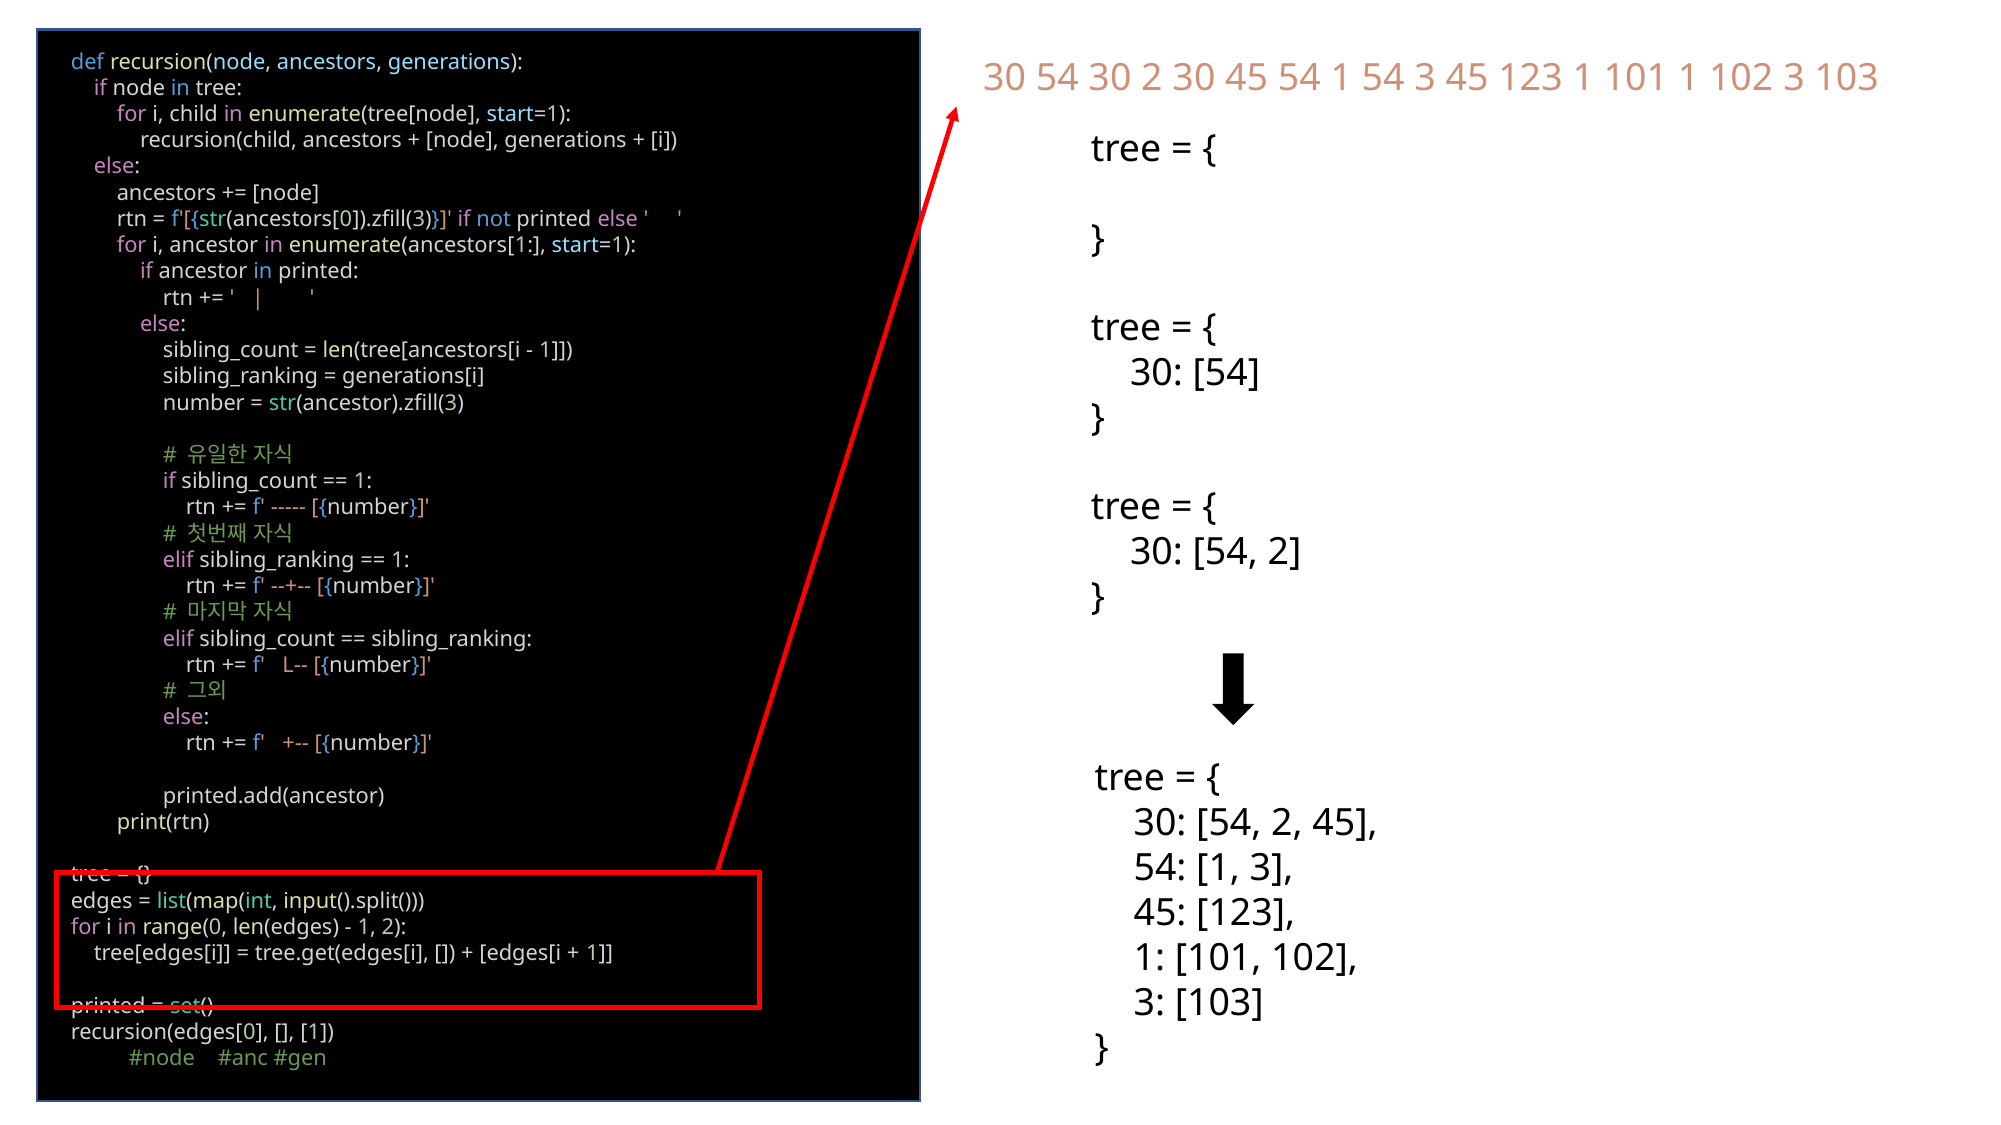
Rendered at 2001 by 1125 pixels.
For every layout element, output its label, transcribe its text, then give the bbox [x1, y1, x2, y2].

text_box 30 54 30 2 30 45 54 1 54 3 45 123 1 101 1 102 3 103 [968, 45, 1964, 106]
text_box tree = { 30: [54, 2] } [1076, 475, 1758, 625]
text_box tree = { 30: [54] } [1076, 296, 1758, 446]
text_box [716, 106, 957, 873]
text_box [36, 29, 921, 1125]
text_box tree = { 30: [54, 2, 45], 54: [1, 3], 45: [123], 1: [101, 102], 3: [103] } [1079, 745, 1761, 1076]
text_box [1212, 653, 1255, 726]
text_box tree = { } [1076, 116, 1758, 267]
